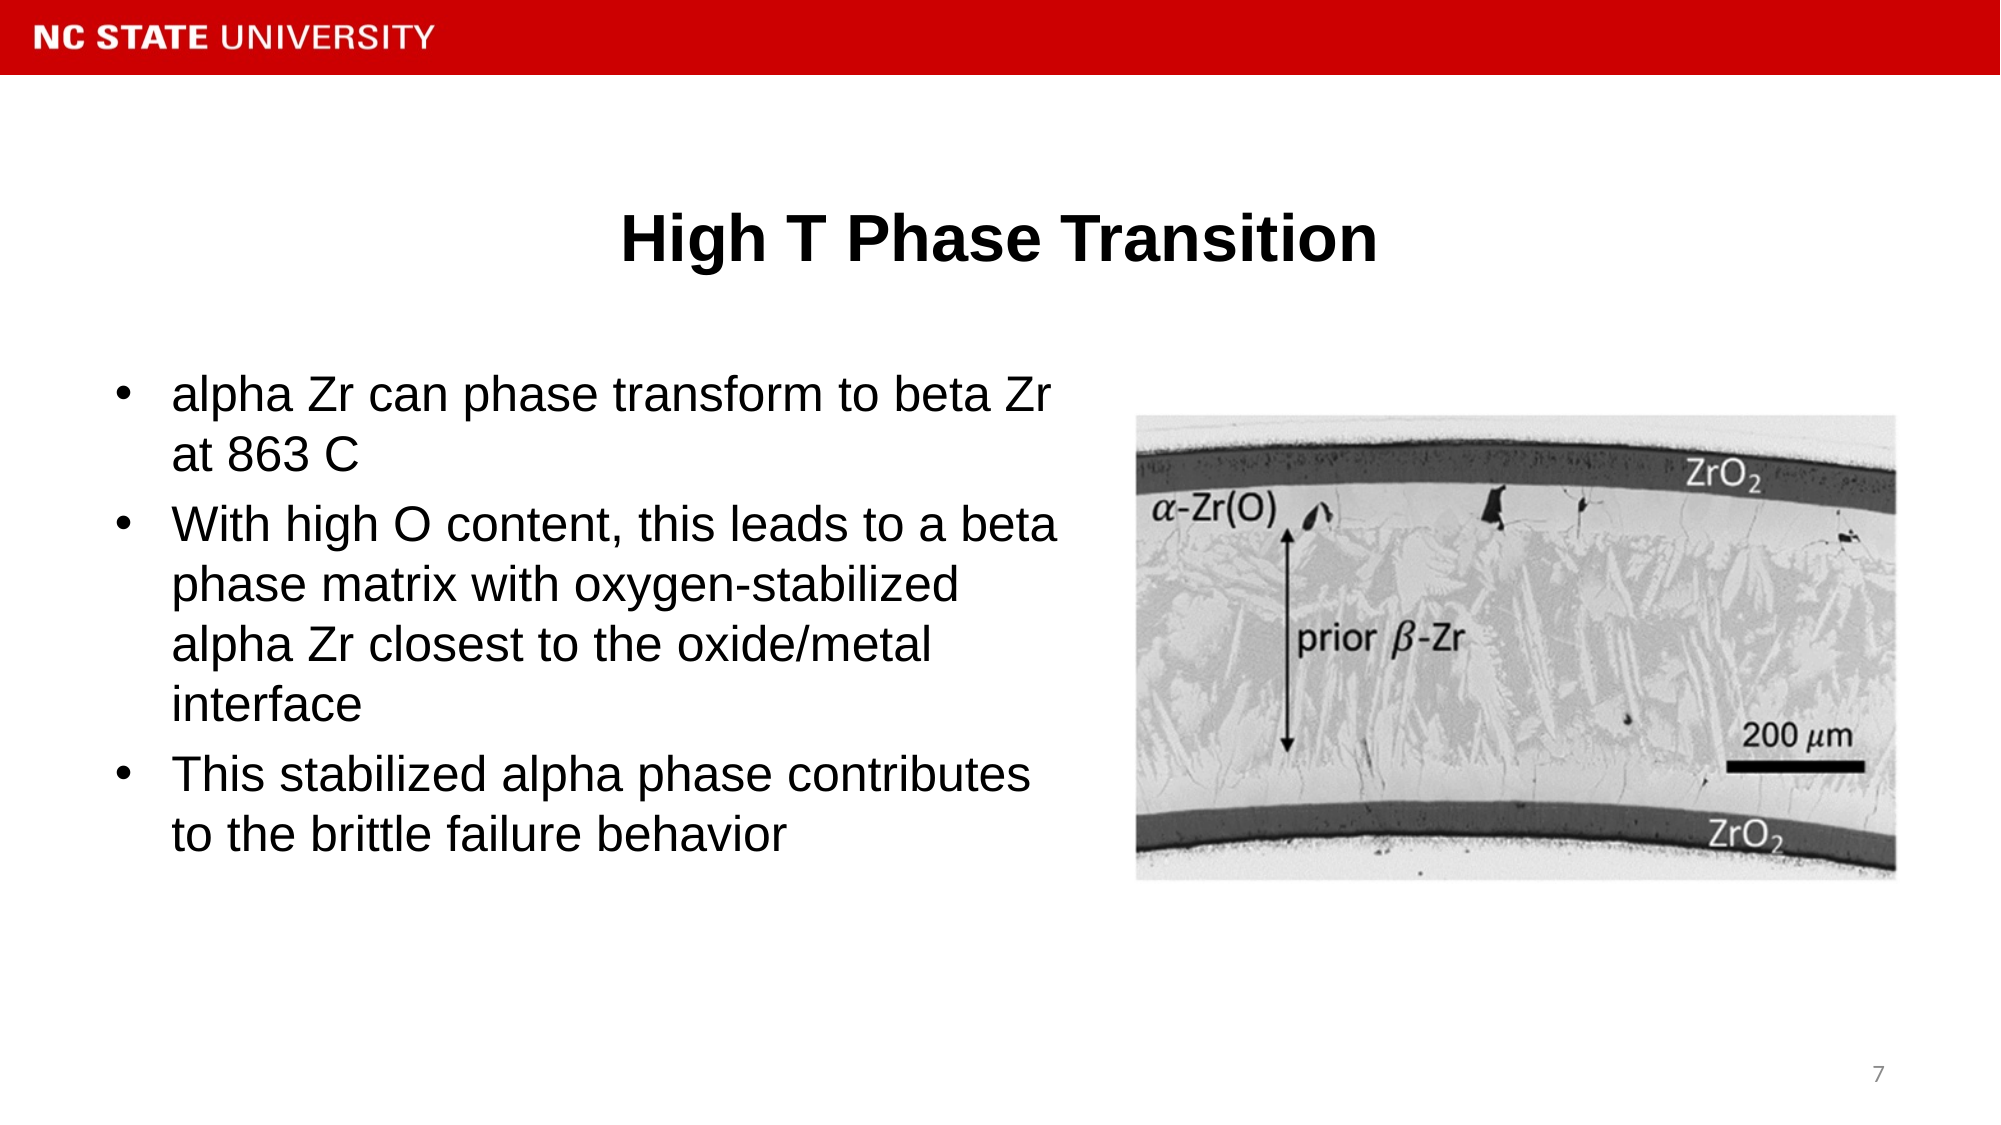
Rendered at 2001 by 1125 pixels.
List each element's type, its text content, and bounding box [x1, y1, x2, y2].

list alpha Zr can phase transform to beta Zr at 863 C With high O content, this leads to a beta phase matrix with oxygen-stabilized alpha Zr closest to the oxide/metal interface This stabilized alpha phase contributes to the brittle failure behavior [99, 354, 1080, 1005]
title High T Phase Transition [99, 147, 1900, 323]
slide_number 7 [1433, 1042, 1900, 1103]
picture [0, 0, 2000, 75]
picture [1134, 413, 1901, 884]
